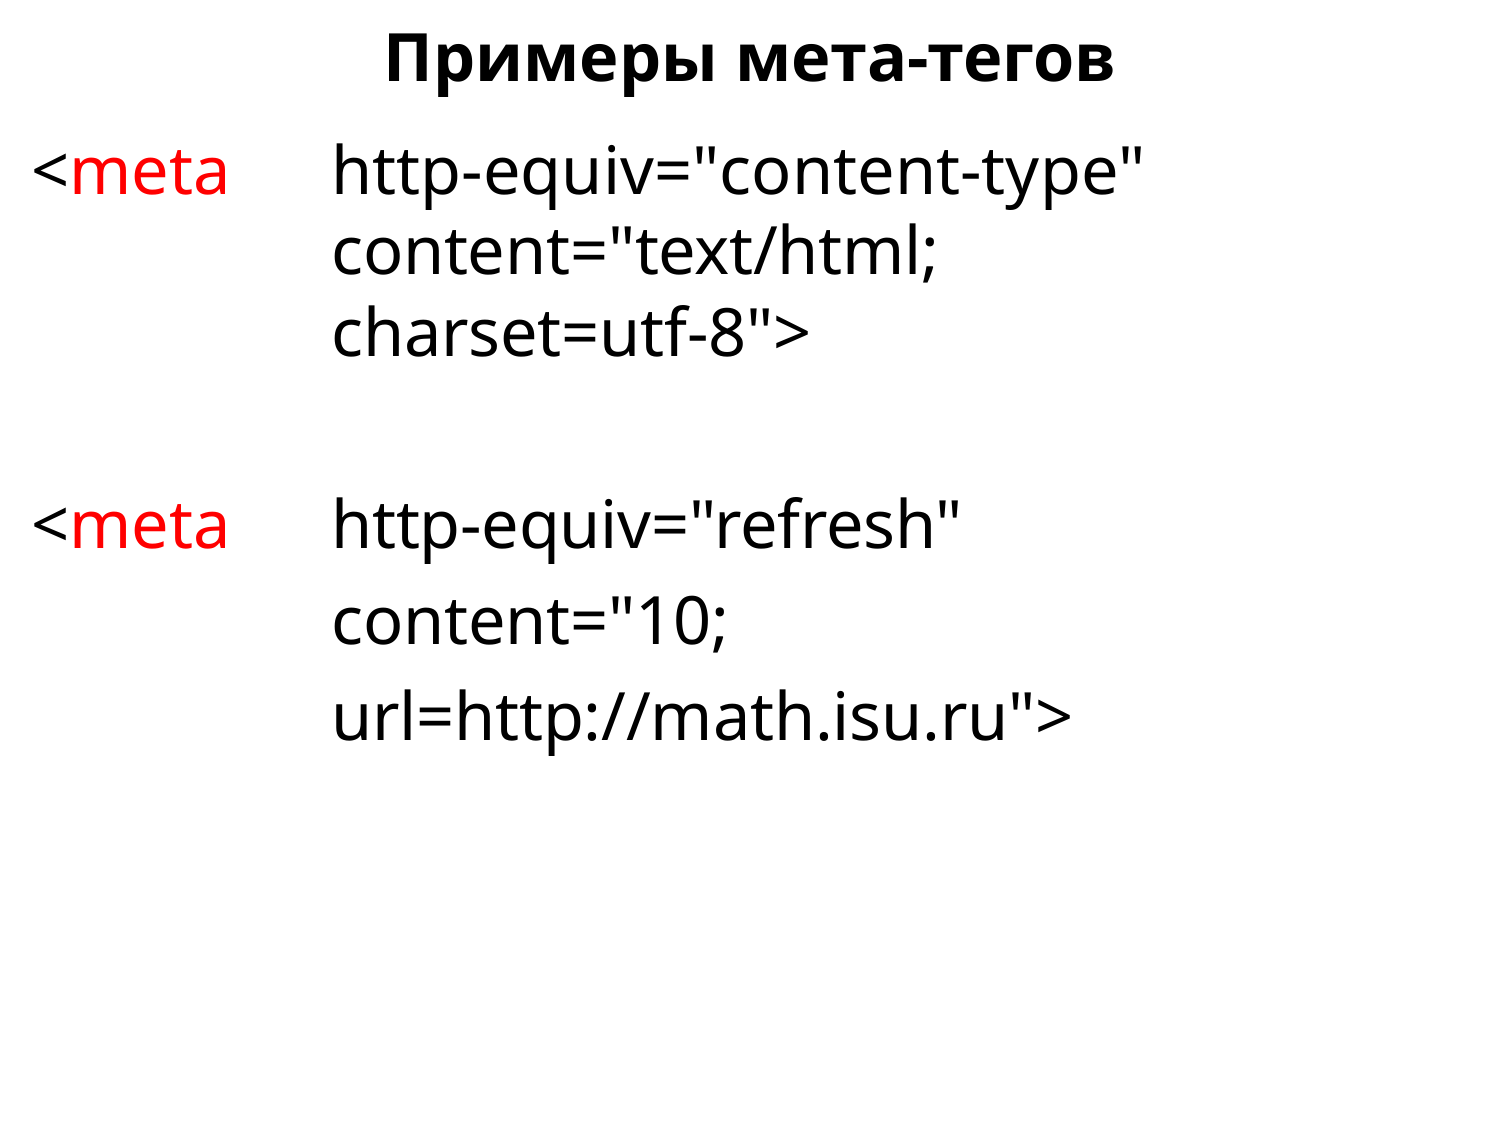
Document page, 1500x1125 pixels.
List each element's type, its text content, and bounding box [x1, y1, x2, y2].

text_box Примеры мета-тегов [0, 7, 1500, 102]
text_box <meta http-equiv="content-type" content="text/html; charset=utf-8"> <meta http-equiv="refresh" content="10; url=http://math.isu.ru"> [29, 125, 1471, 754]
